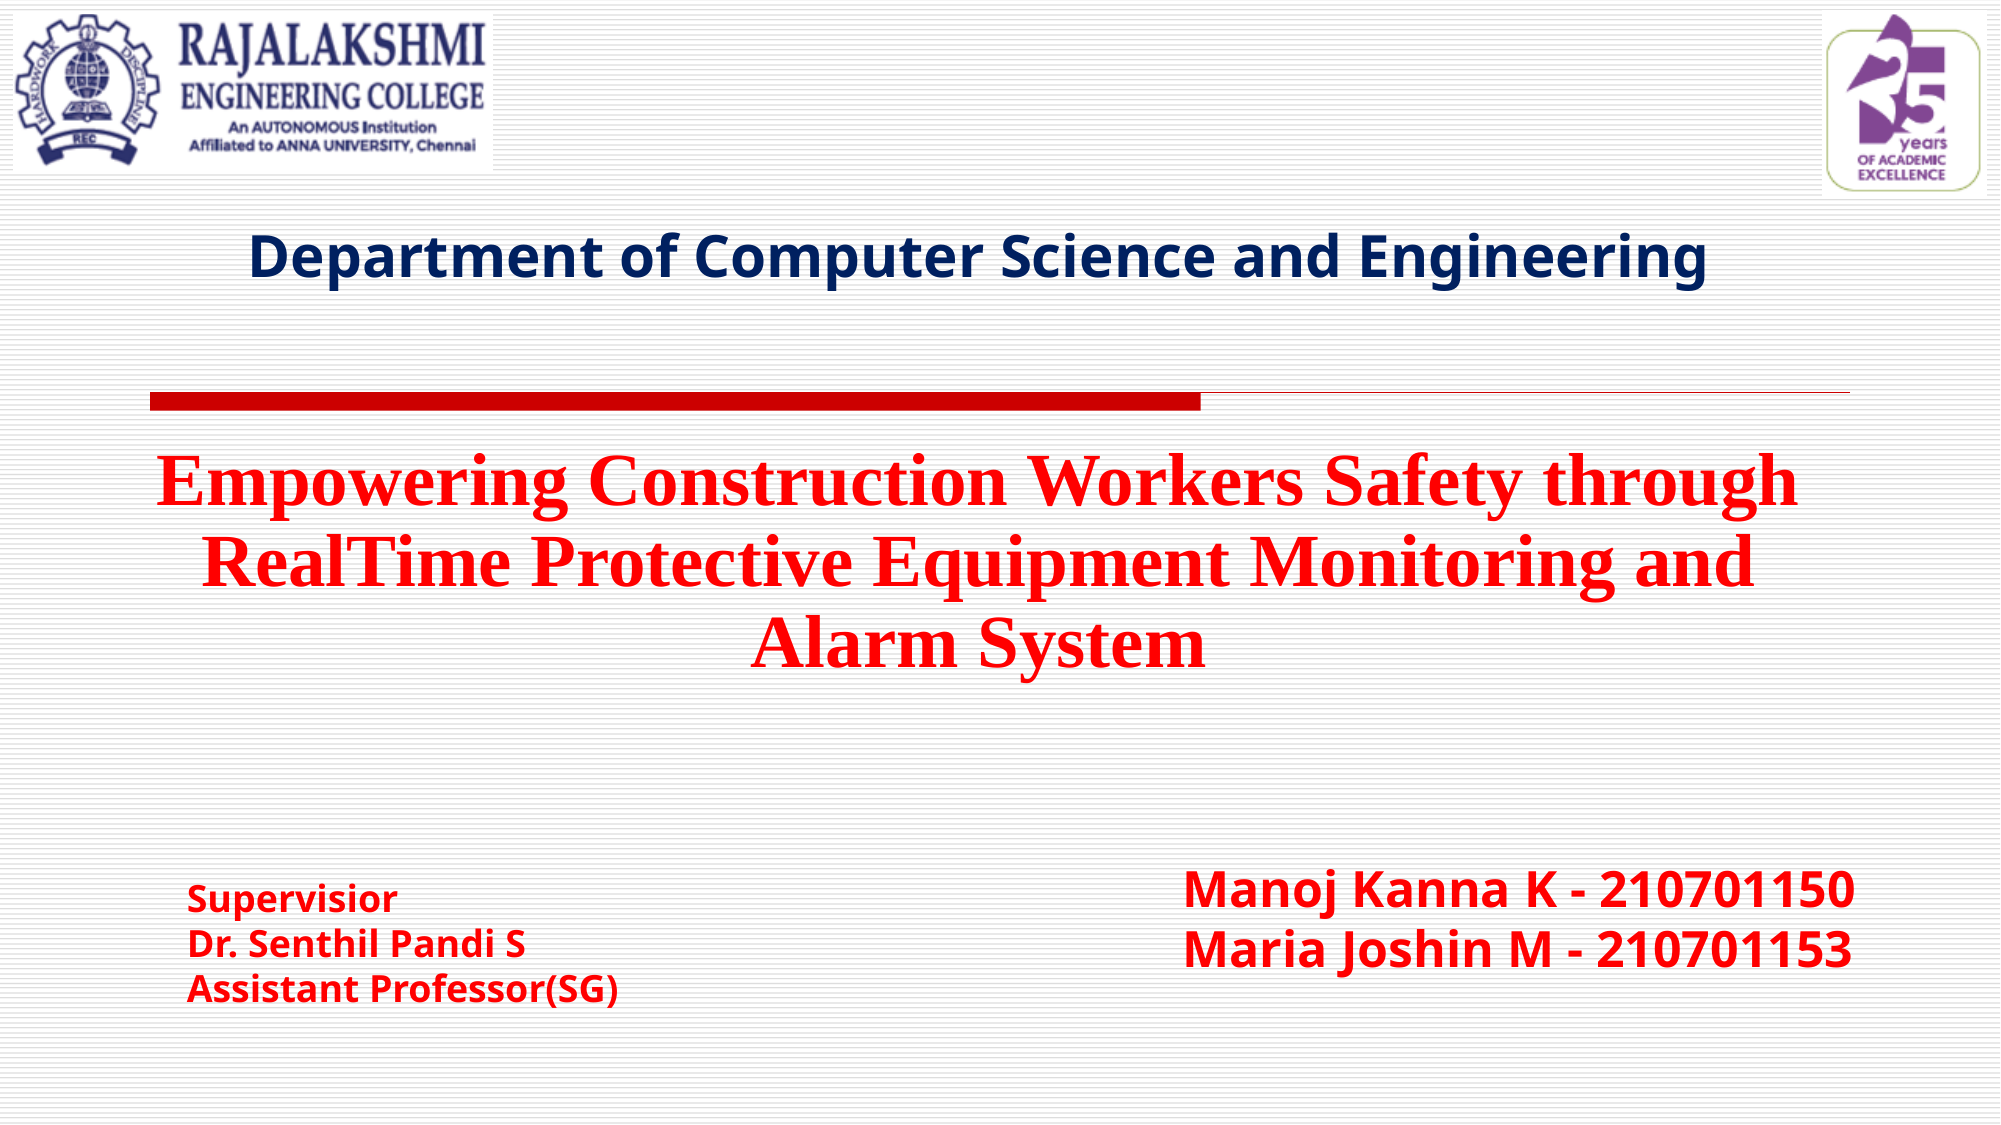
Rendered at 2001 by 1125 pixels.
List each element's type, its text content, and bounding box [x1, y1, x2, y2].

text_box Department of Computer Science and Engineering [116, 199, 1842, 318]
text_box Manoj Kanna K - 210701150 Maria Joshin M - 210701153 [1167, 850, 2000, 986]
text_box Supervisior Dr. Senthil Pandi S Assistant Professor(SG) [172, 868, 823, 1018]
text_box Empowering Construction Workers Safety through RealTime Protective Equipment Monitoring and Alarm System [116, 453, 1842, 672]
picture [0, 0, 2001, 1125]
